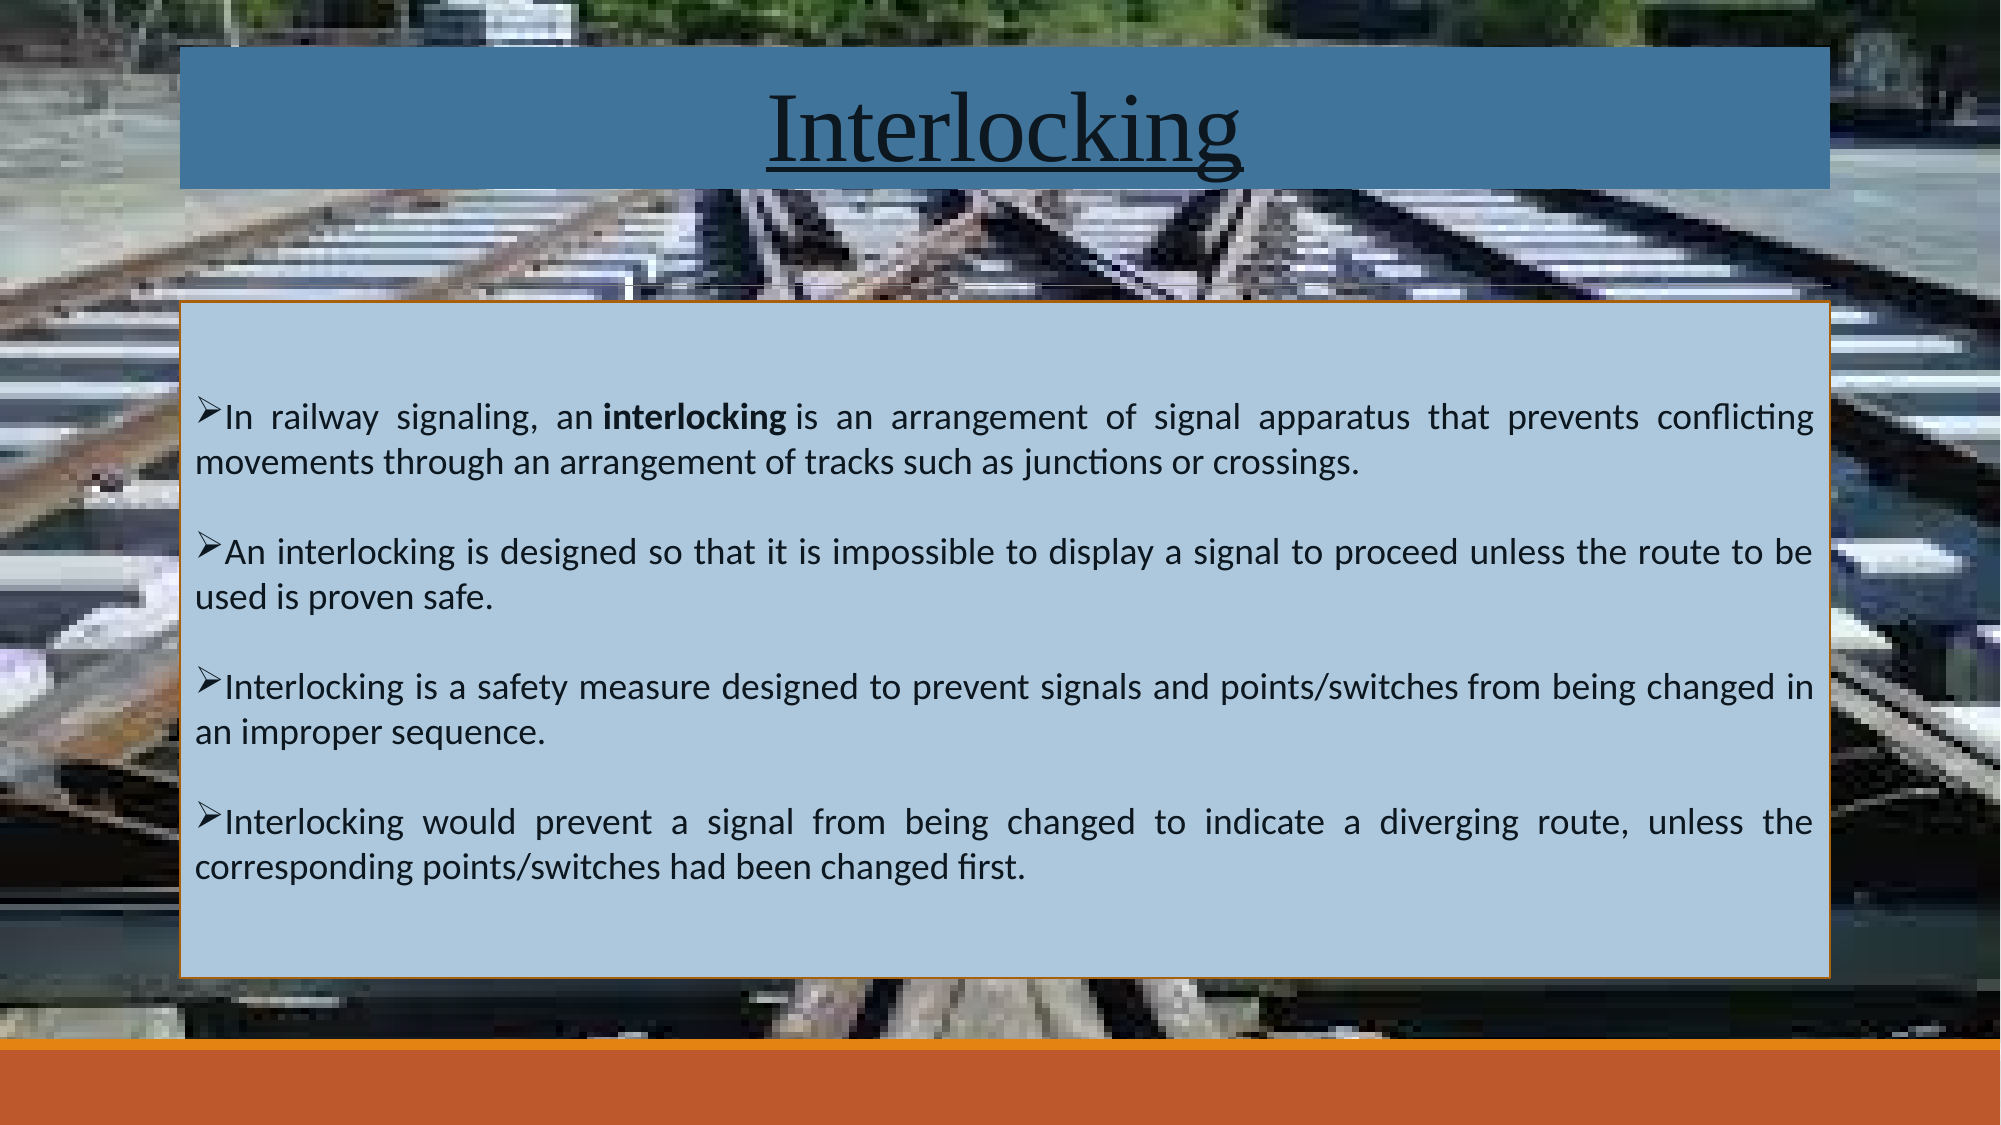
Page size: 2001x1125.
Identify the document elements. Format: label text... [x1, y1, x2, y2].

text_box In railway signaling, an interlocking is an arrangement of signal apparatus that prevents conflicting movements through an arrangement of tracks such as junctions or crossings. An interlocking is designed so that it is impossible to display a signal to proceed unless the route to be used is proven safe. Interlocking is a safety measure designed to prevent signals and points/switches from being changed in an improper sequence. Interlocking would prevent a signal from being changed to indicate a diverging route, unless the corresponding points/switches had been changed first. [179, 300, 1831, 979]
title Interlocking [180, 47, 1830, 189]
